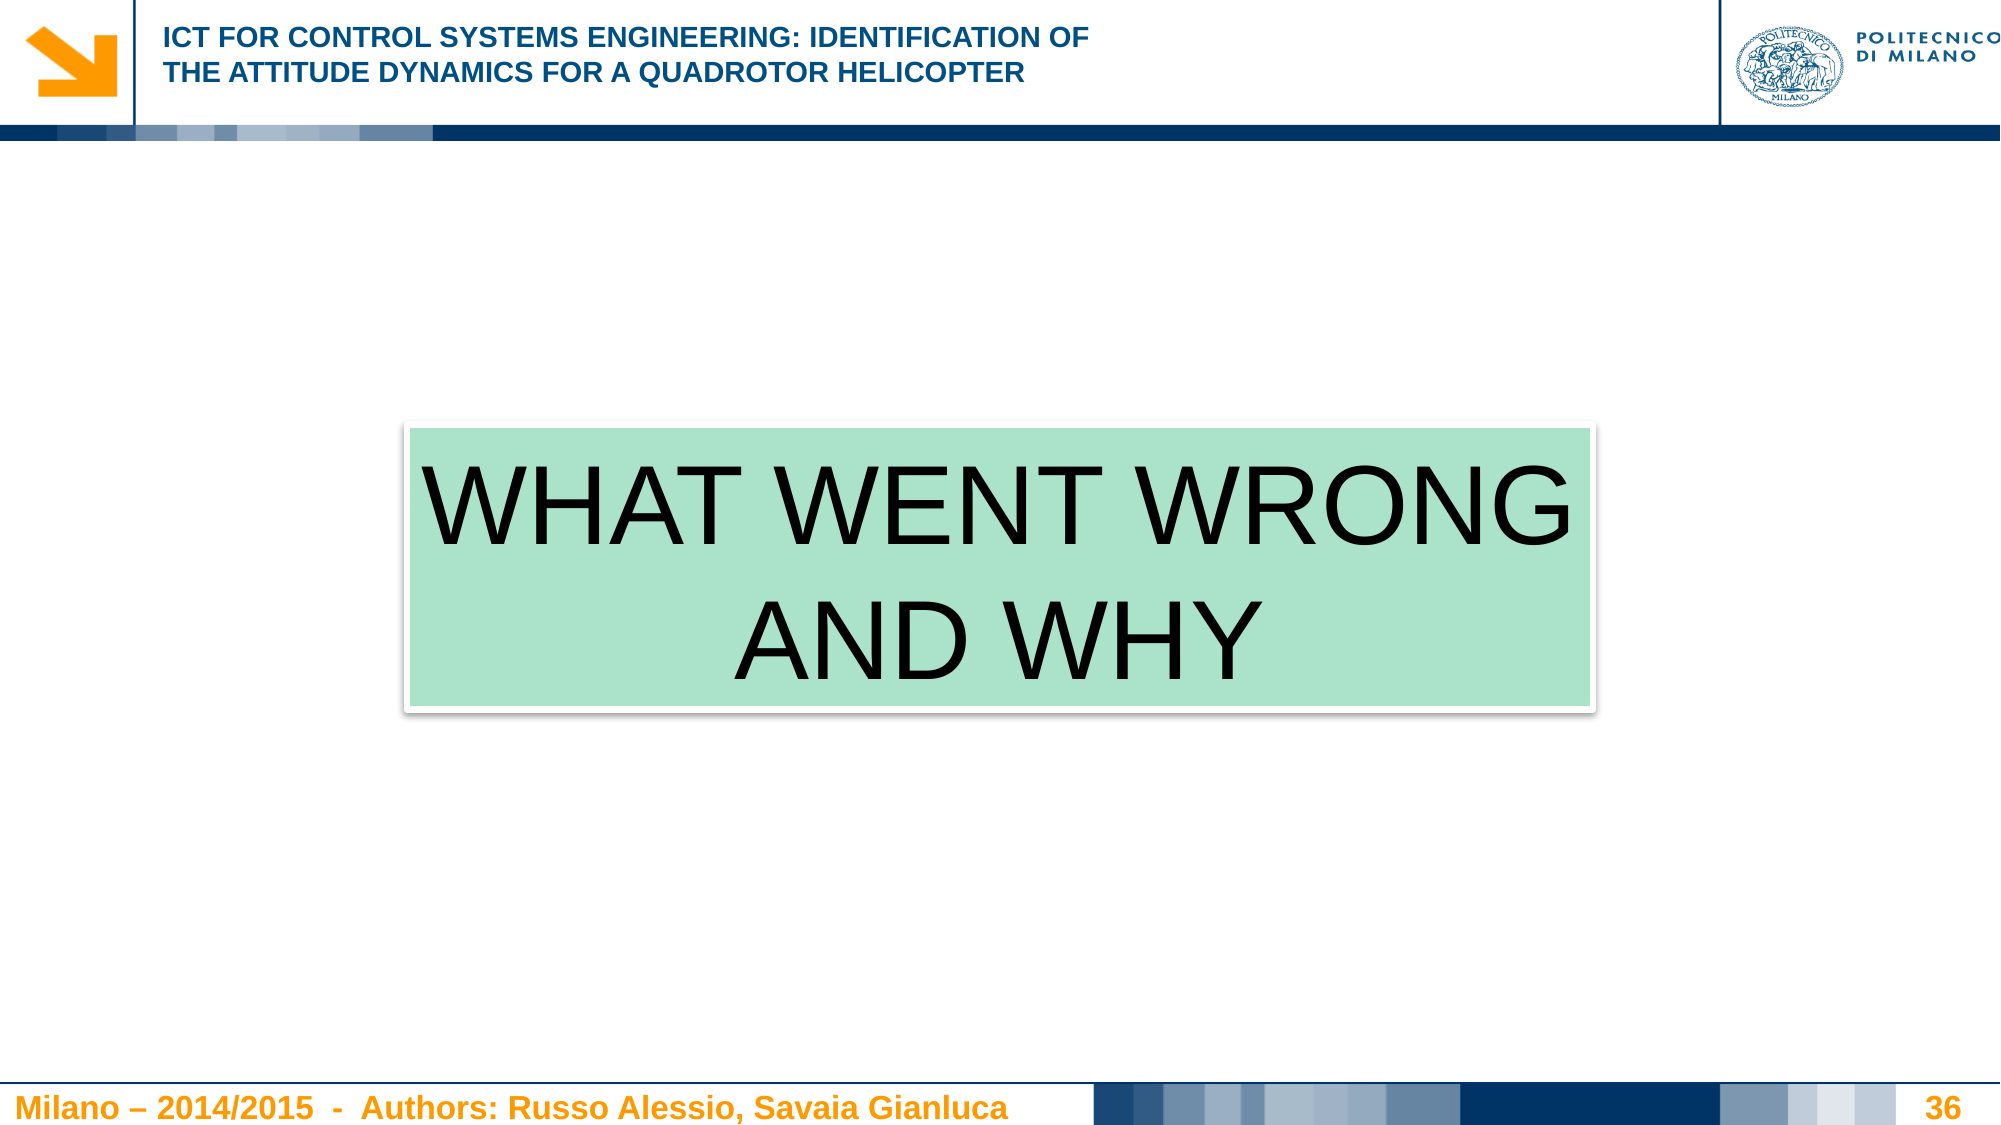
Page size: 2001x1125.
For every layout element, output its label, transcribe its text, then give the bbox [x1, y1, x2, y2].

text_box WHAT WENT WRONG AND WHY [404, 421, 1596, 713]
picture [0, 0, 2001, 141]
picture [0, 1082, 2000, 1125]
slide_number 36 [1918, 1085, 2000, 1125]
